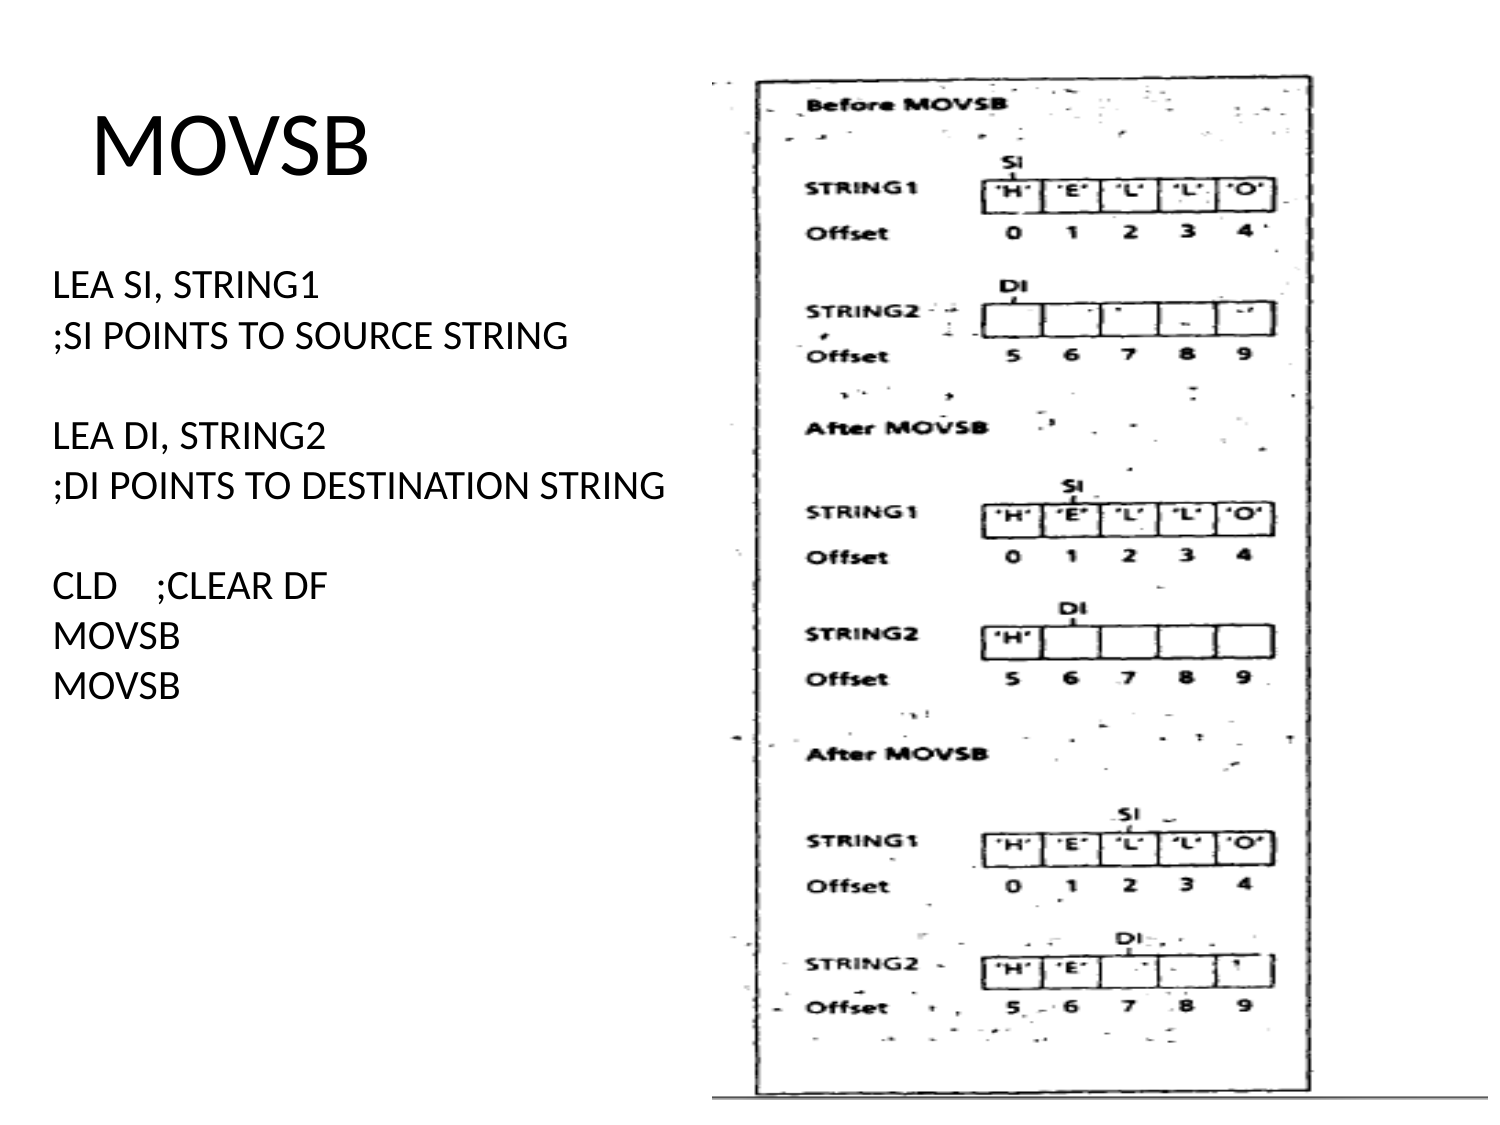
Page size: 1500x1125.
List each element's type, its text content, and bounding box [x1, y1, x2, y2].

picture [712, 68, 1488, 1101]
title MOVSB [75, 45, 1425, 233]
text_box LEA SI, STRING1 ;SI POINTS TO SOURCE STRING LEA DI, STRING2 ;DI POINTS TO DESTINATION STRING CLD ;CLEAR DF MOVSB MOVSB [37, 249, 707, 715]
